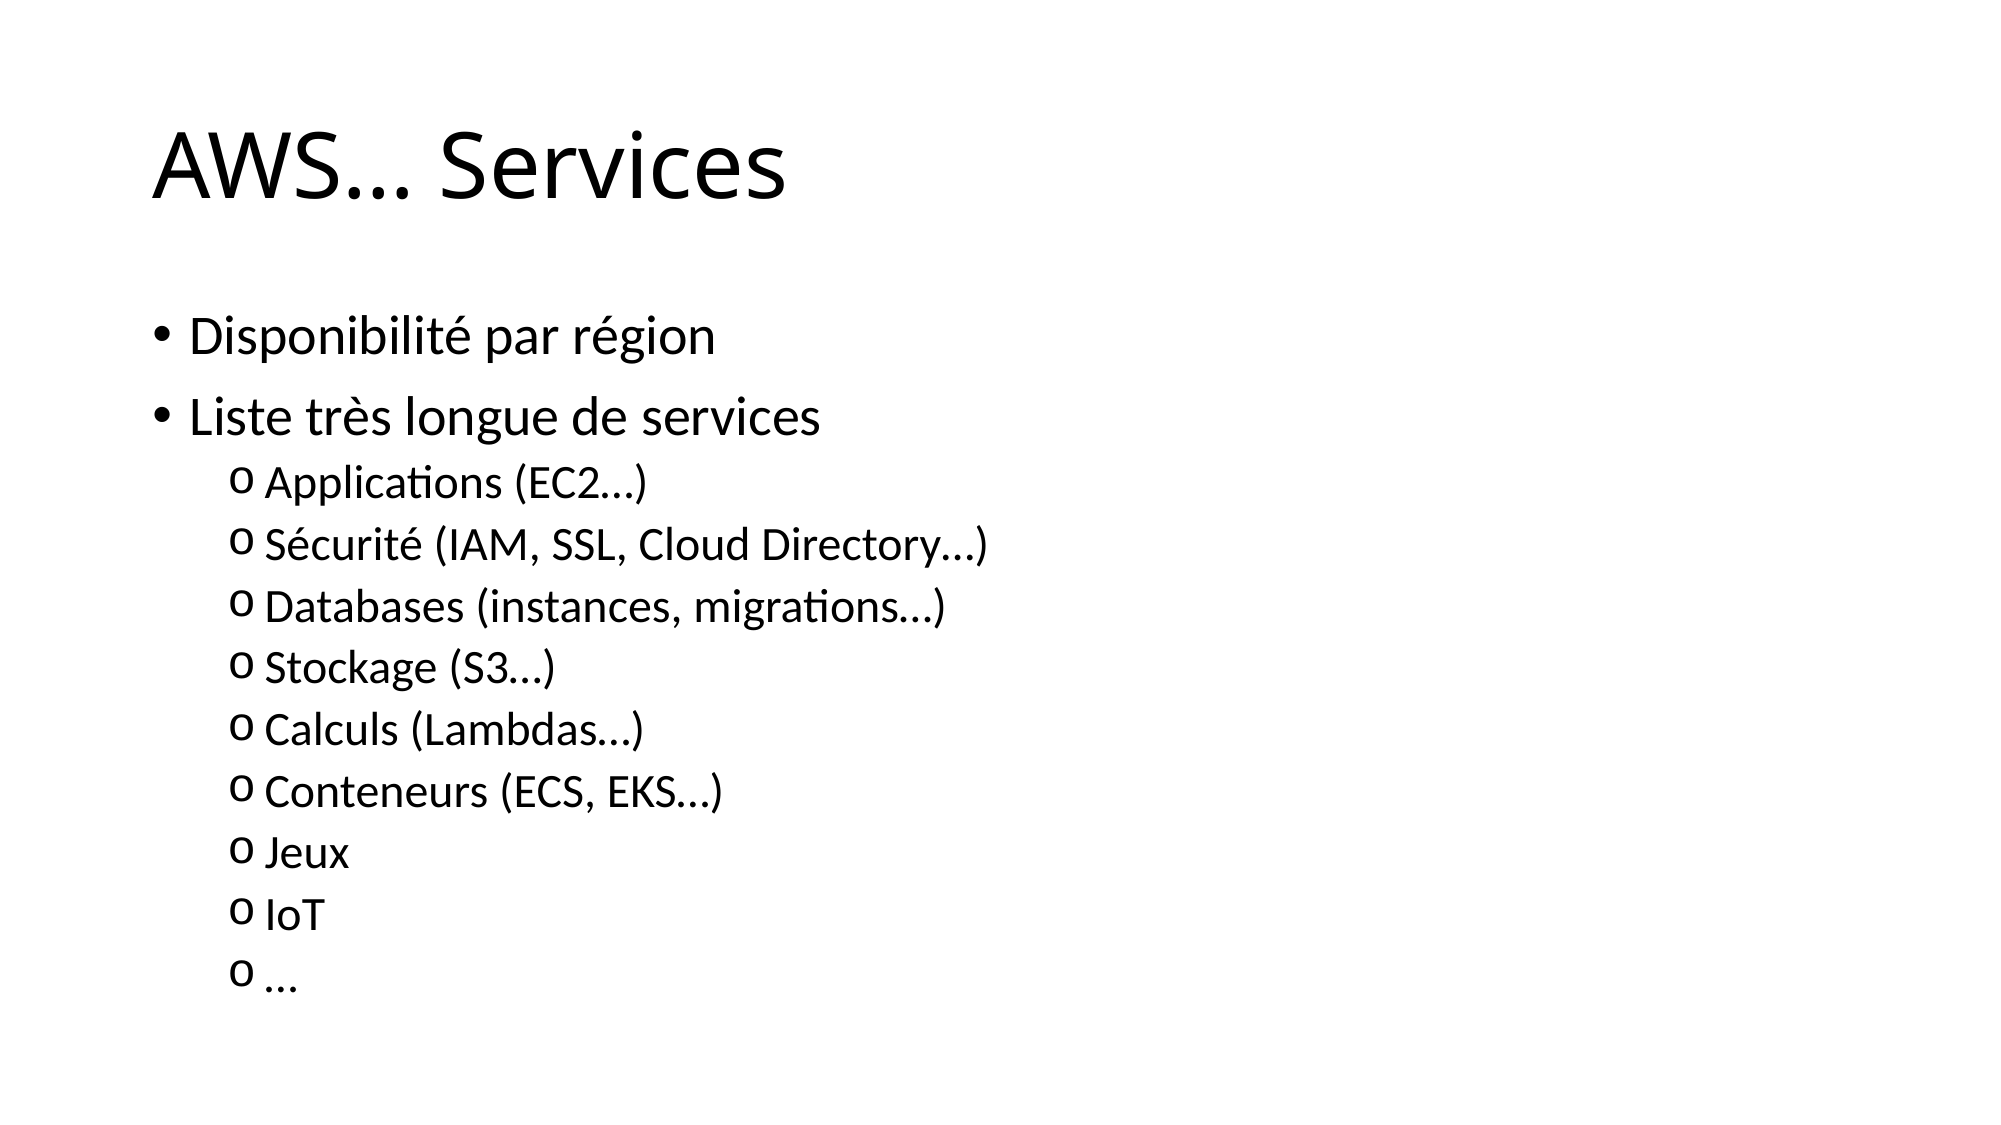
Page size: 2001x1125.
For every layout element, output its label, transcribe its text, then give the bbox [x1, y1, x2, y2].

title AWS… Services [137, 59, 1863, 278]
list Disponibilité par région Liste très longue de services Applications (EC2…) Sécurité (IAM, SSL, Cloud Directory…) Databases (instances, migrations…) Stockage (S3…) Calculs (Lambdas…) Conteneurs (ECS, EKS…) Jeux IoT … [137, 299, 1863, 1014]
